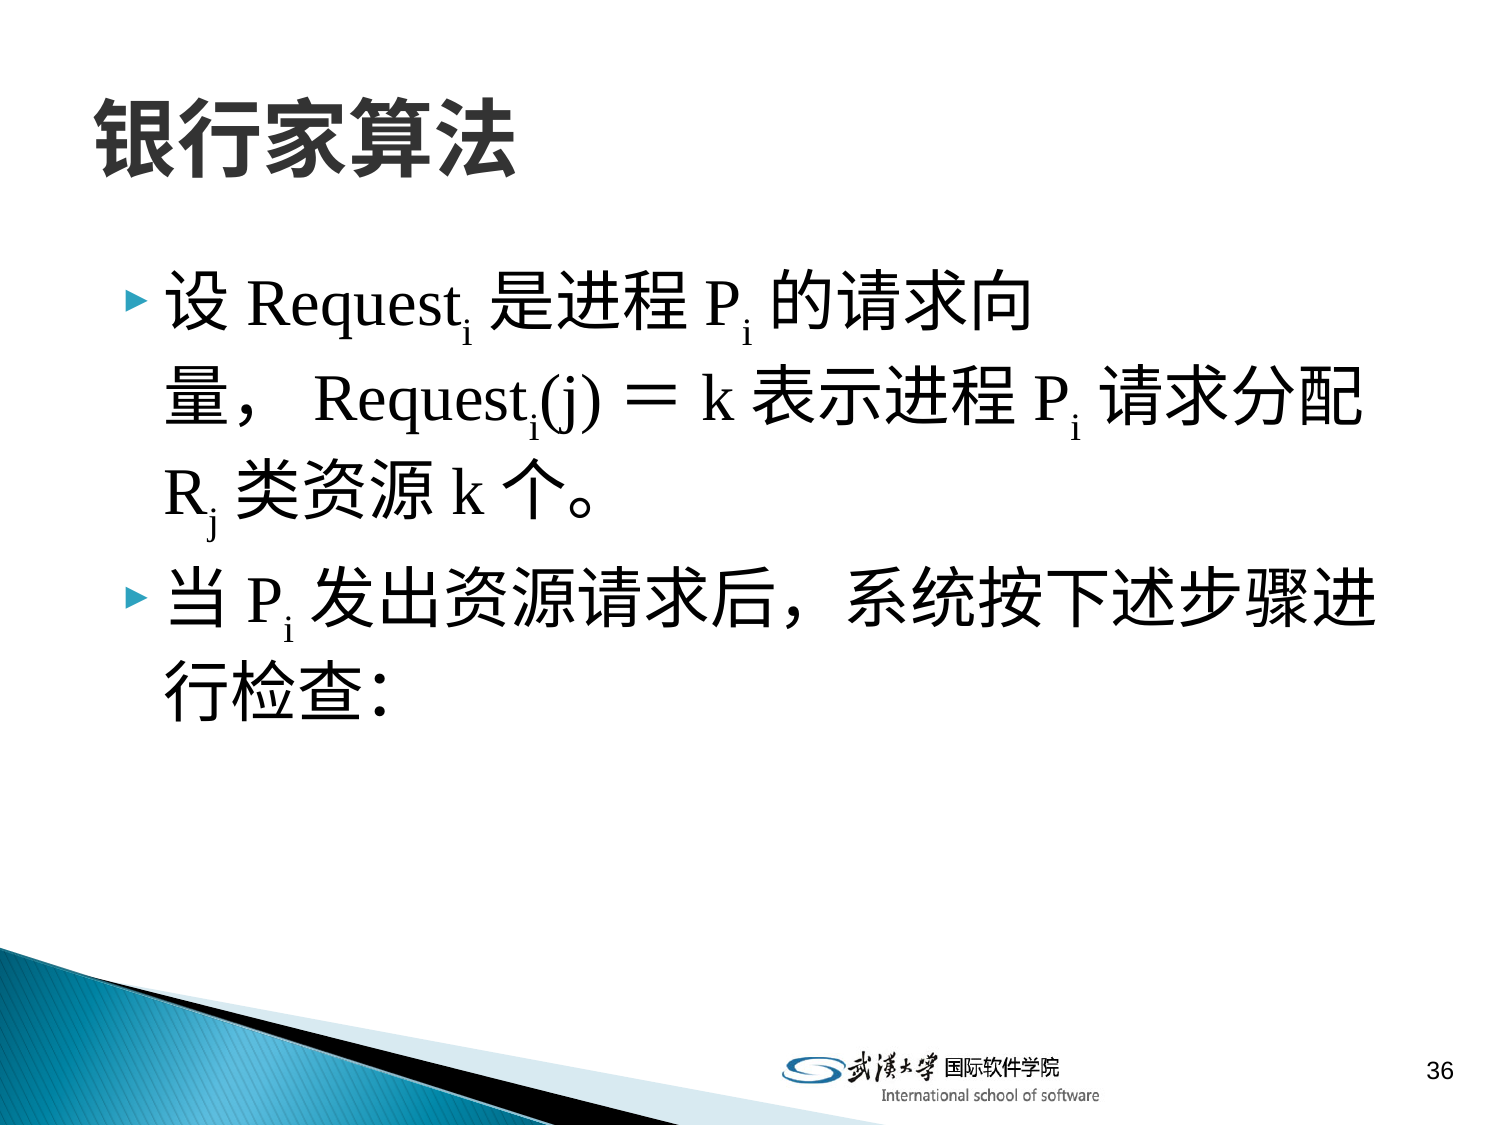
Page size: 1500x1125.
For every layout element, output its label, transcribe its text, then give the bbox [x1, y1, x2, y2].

list 设Requesti是进程Pi的请求向量，Requesti(j)＝k表示进程Pi请求分配Rj类资源k个。 当Pi发出资源请求后，系统按下述步骤进行检查： [88, 251, 1399, 936]
picture [773, 1046, 1117, 1103]
picture [0, 946, 559, 1125]
title 银行家算法 [76, 42, 1427, 231]
